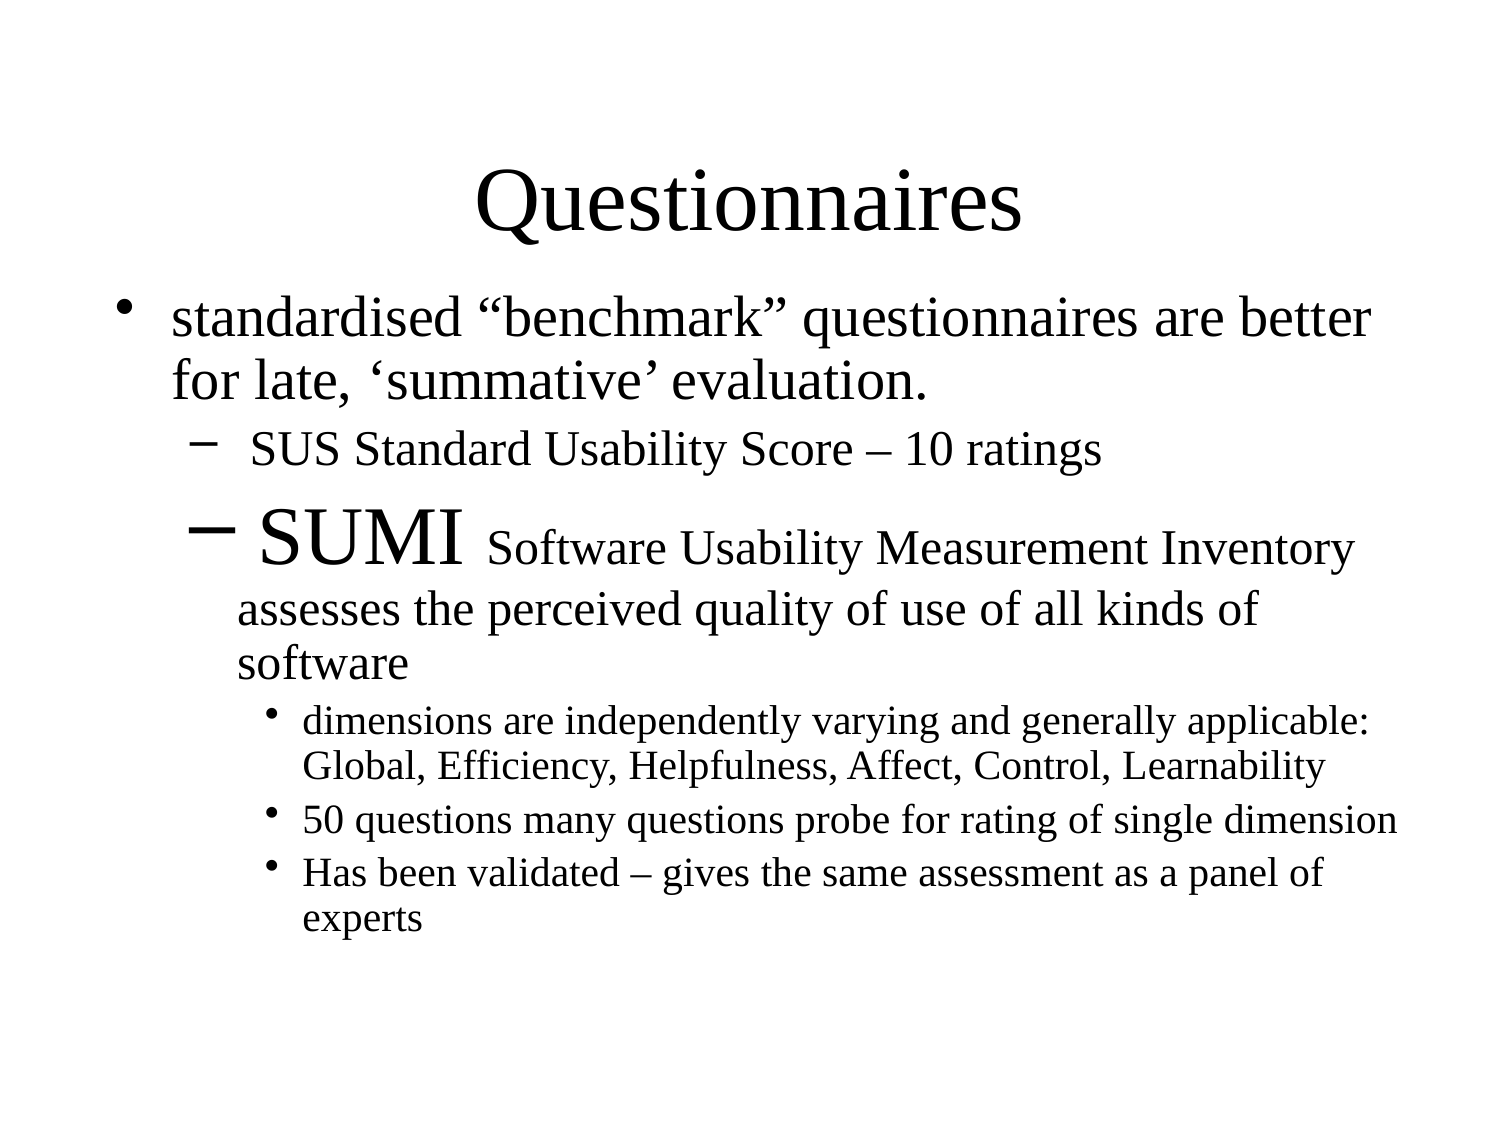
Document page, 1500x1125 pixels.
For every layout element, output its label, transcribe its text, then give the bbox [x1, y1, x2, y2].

title Questionnaires [112, 99, 1388, 278]
list standardised “benchmark” questionnaires are better for late, ‘summative’ evaluation. SUS Standard Usability Score – 10 ratings SUMI Software Usability Measurement Inventory assesses the perceived quality of use of all kinds of software dimensions are independently varying and generally applicable: Global, Efficiency, Helpfulness, Affect, Control, Learnability 50 questions many questions probe for rating of single dimension Has been validated – gives the same assessment as a panel of experts [100, 278, 1436, 1024]
